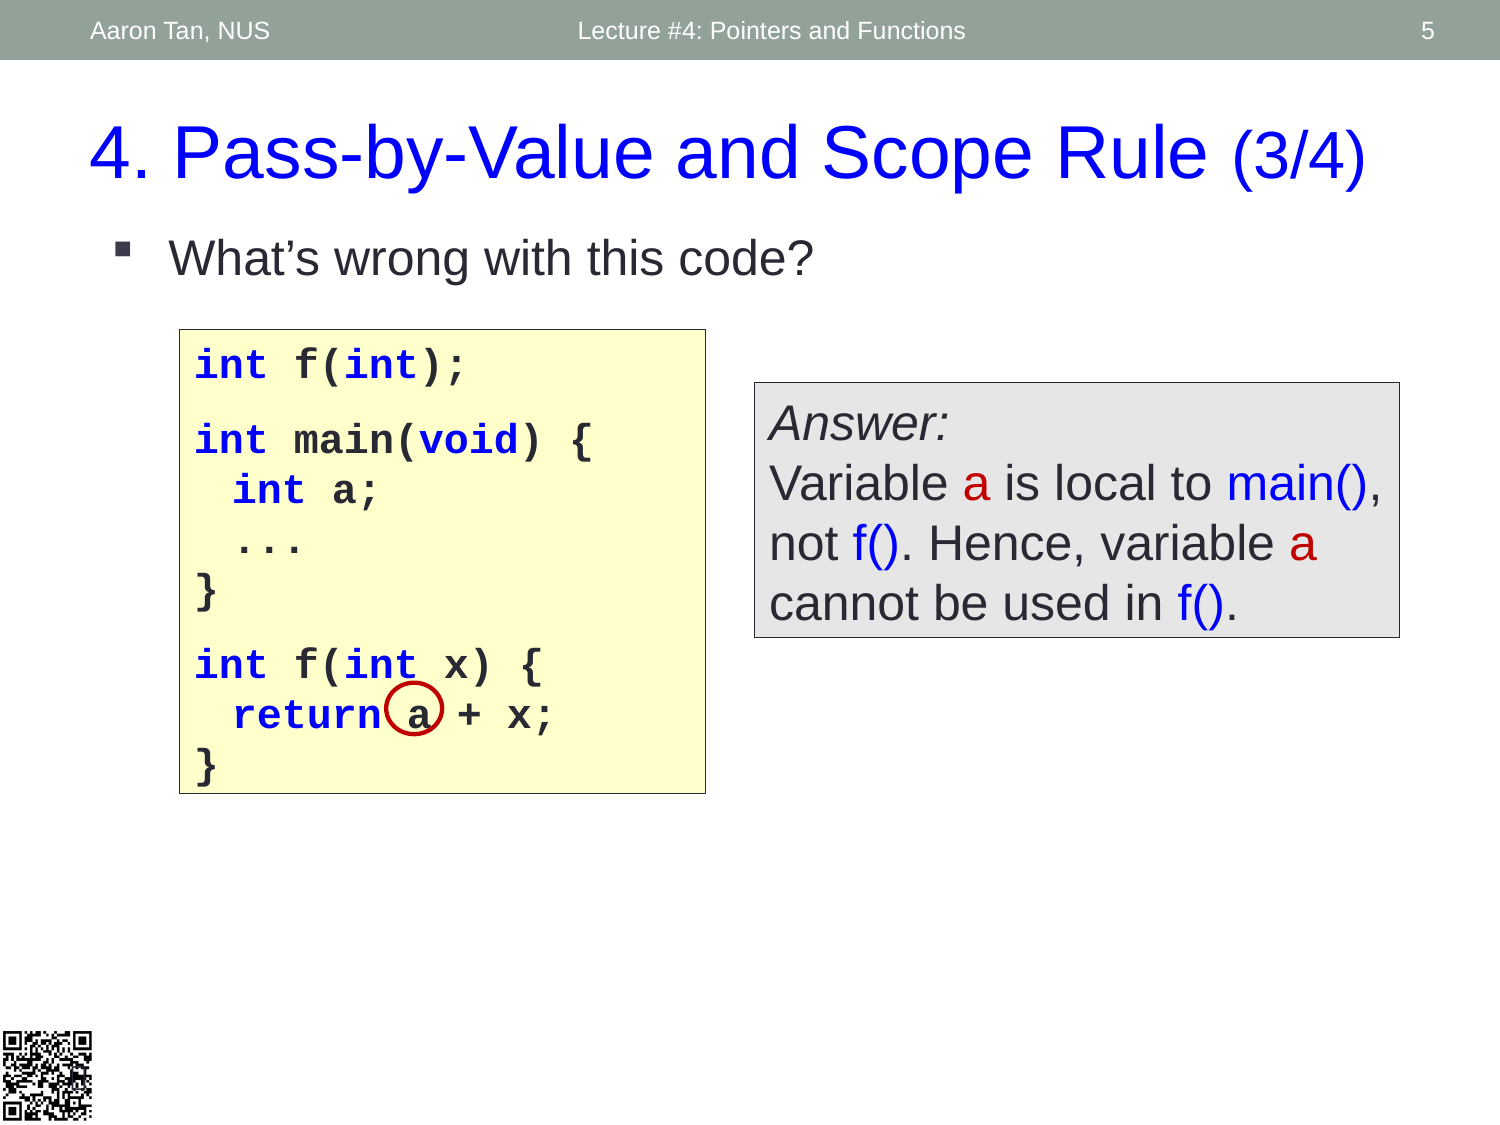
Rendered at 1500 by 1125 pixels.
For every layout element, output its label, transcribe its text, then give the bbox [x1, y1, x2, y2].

footer Lecture #4: Pointers and Functions [562, 3, 1238, 57]
slide_number 5 [1308, 3, 1450, 57]
picture [0, 1028, 95, 1124]
slide_number Aaron Tan, NUS [75, 3, 550, 57]
text_box [384, 680, 445, 737]
text_box int f(int); int main(void) { int a; ... } int f(int x) { return a + x; } [179, 329, 706, 794]
text_box  [52, 1049, 105, 1105]
list What’s wrong with this code? [96, 217, 1447, 312]
text_box Answer: Variable a is local to main(), not f(). Hence, variable a cannot be used in f(). [754, 382, 1400, 638]
text_box 4. Pass-by-Value and Scope Rule (3/4) [75, 96, 1450, 202]
